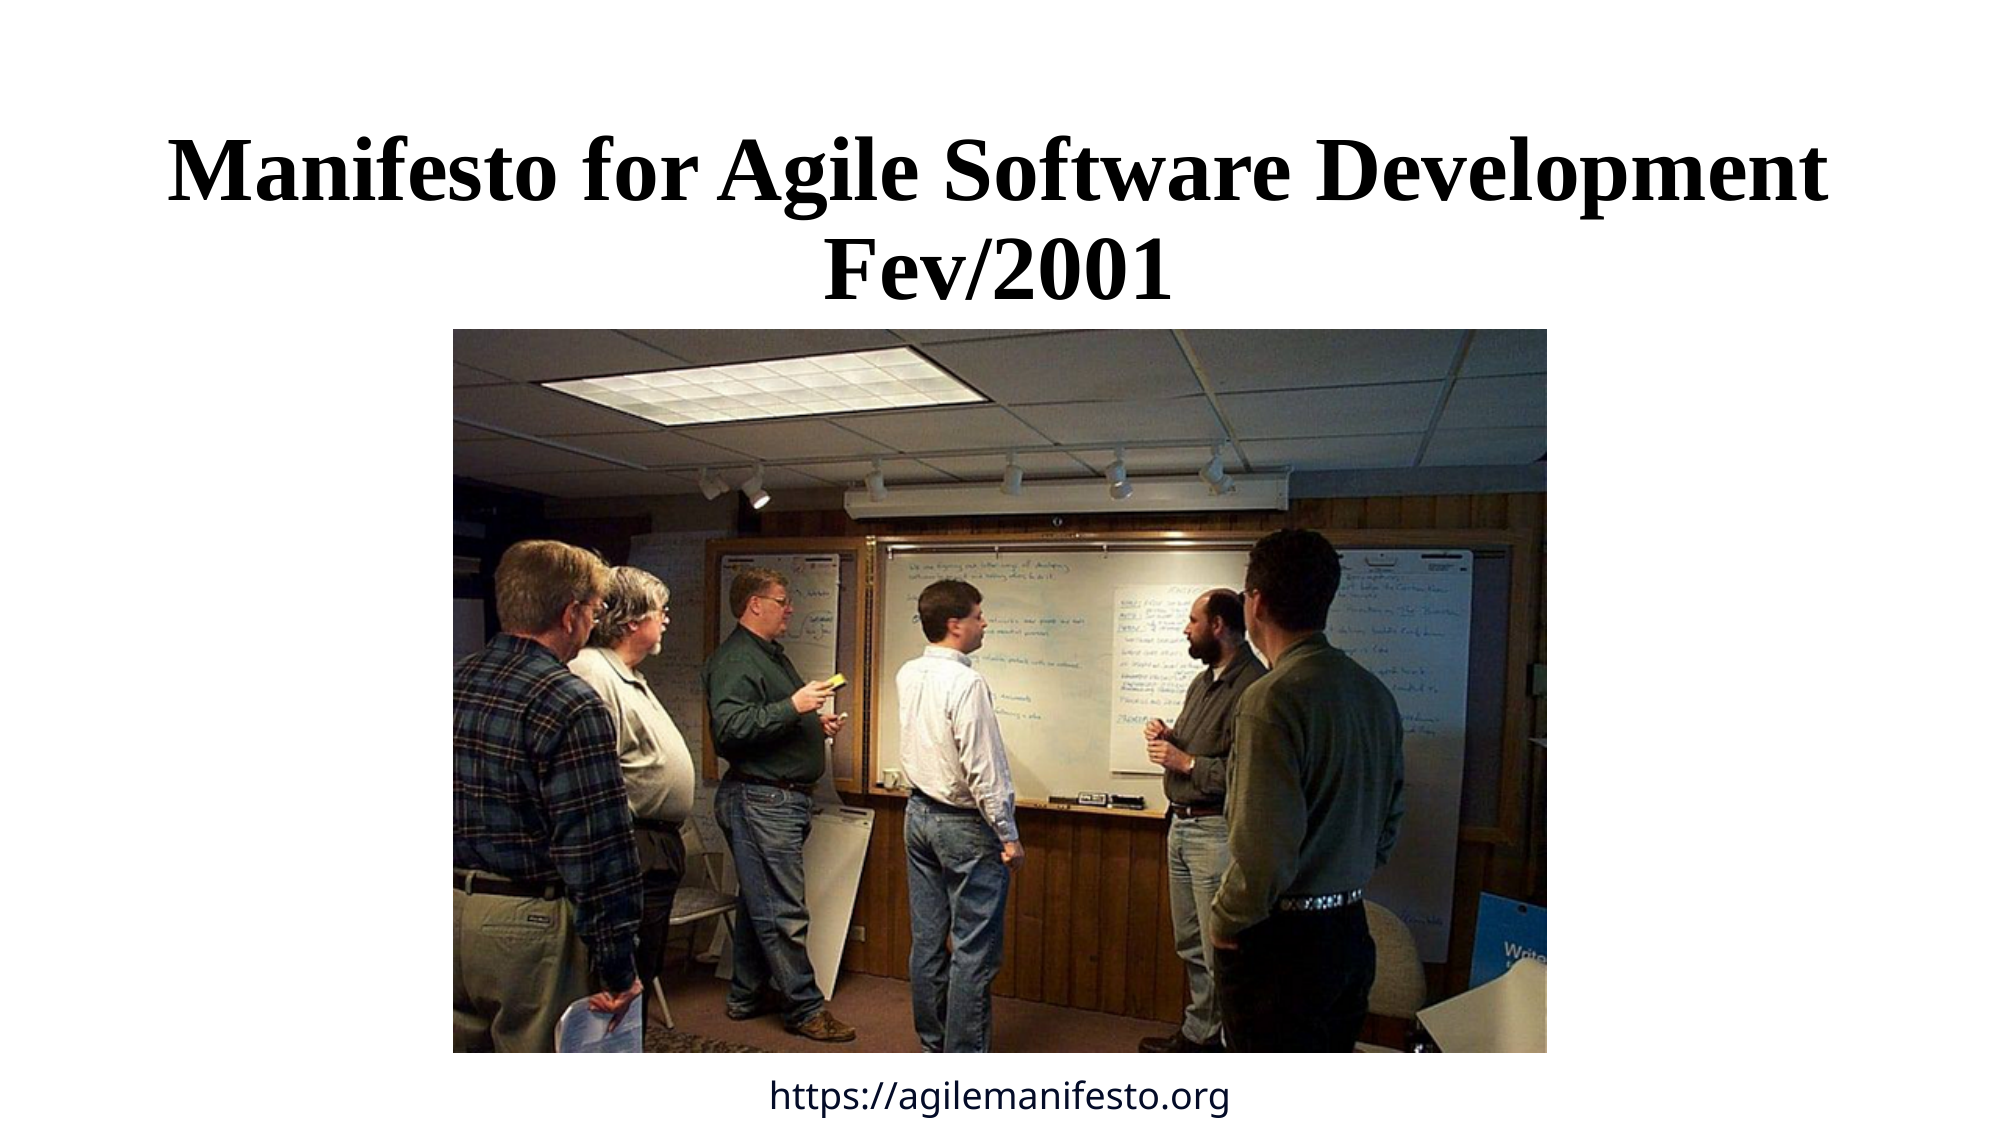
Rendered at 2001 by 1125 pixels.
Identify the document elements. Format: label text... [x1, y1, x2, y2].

picture [453, 329, 1547, 1053]
title Manifesto for Agile Software Development Fev/2001 [137, 111, 1863, 330]
text_box https://agilemanifesto.org [453, 1064, 1547, 1125]
